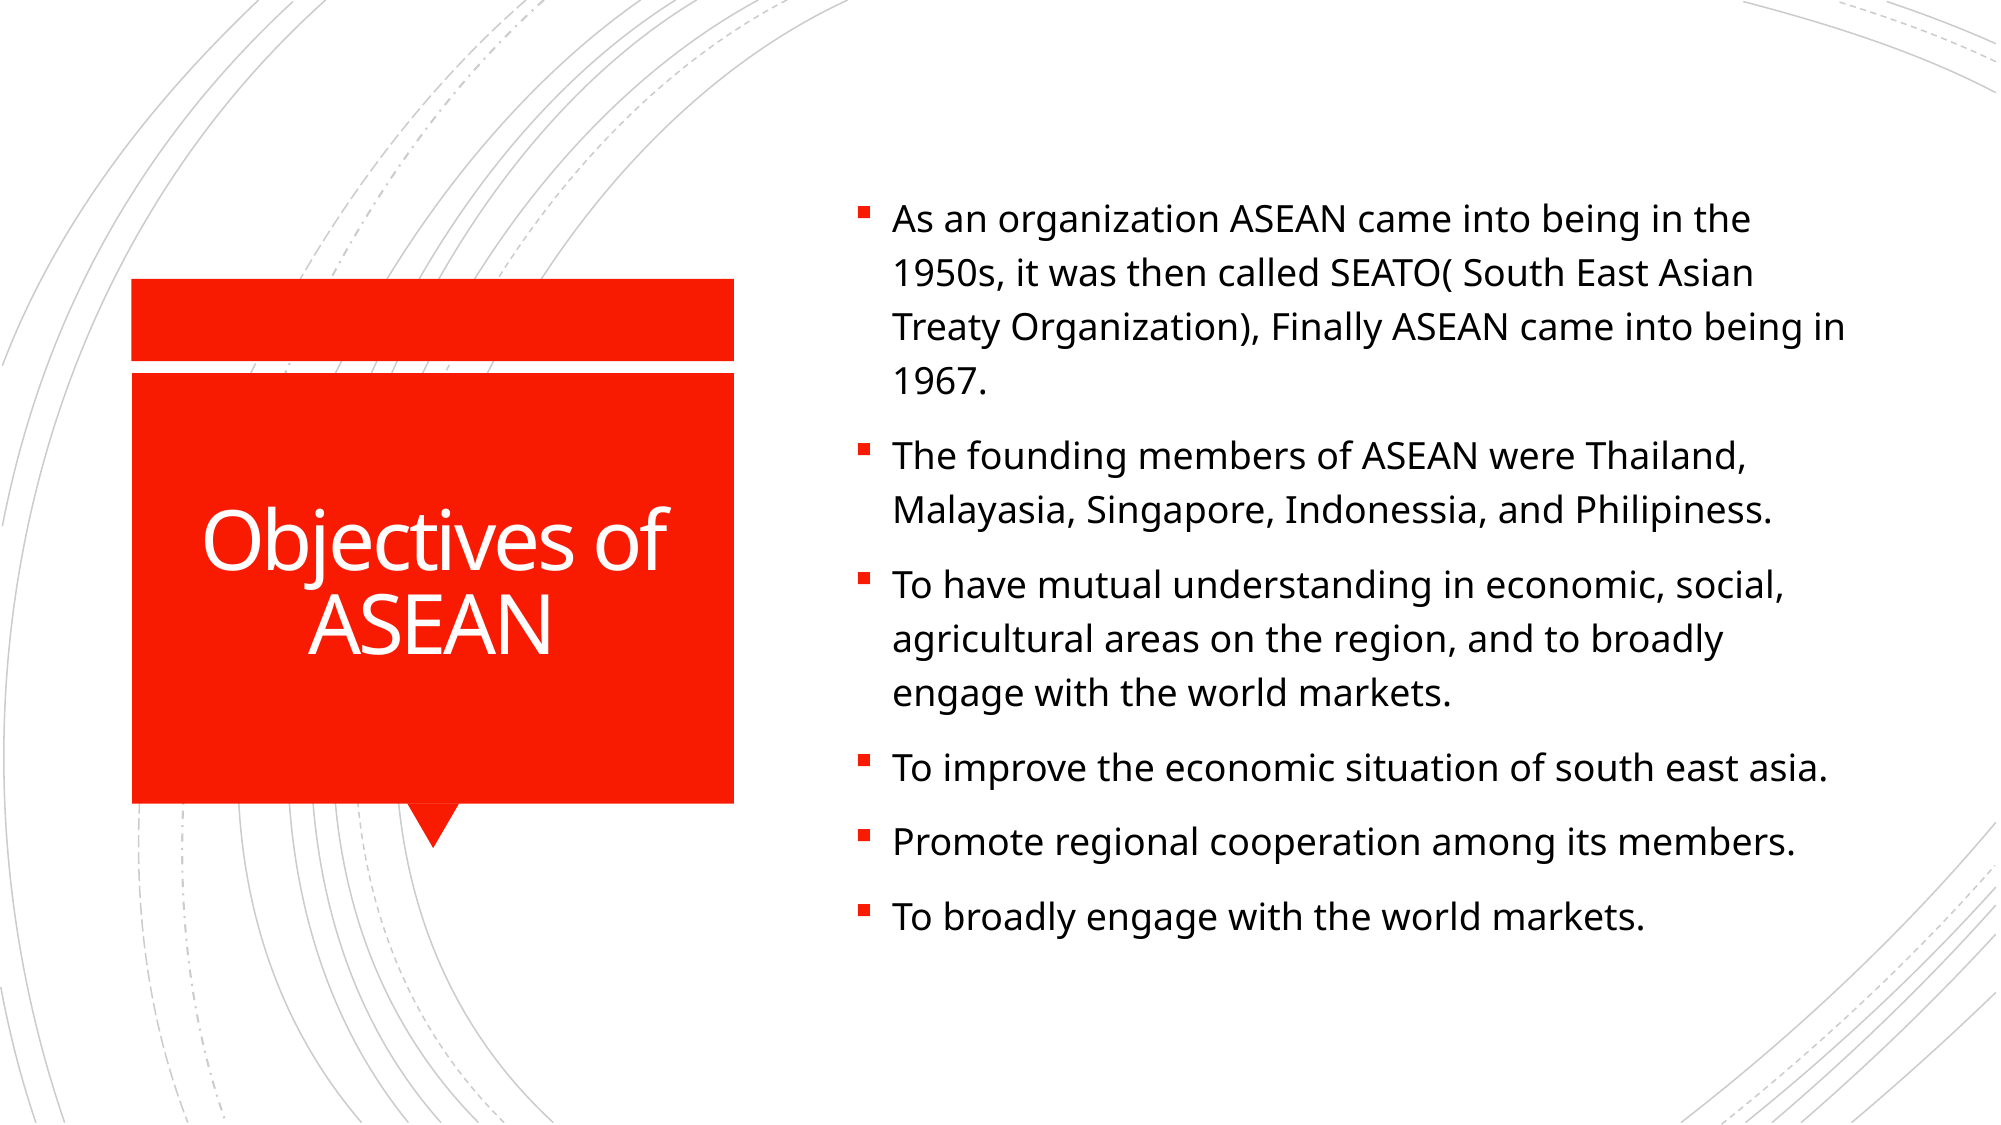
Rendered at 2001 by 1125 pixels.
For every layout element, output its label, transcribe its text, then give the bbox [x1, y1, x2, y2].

title Objectives of ASEAN [145, 385, 720, 789]
list As an organization ASEAN came into being in the 1950s, it was then called SEATO( South East Asian Treaty Organization), Finally ASEAN came into being in 1967. The founding members of ASEAN were Thailand, Malayasia, Singapore, Indonessia, and Philipiness. To have mutual understanding in economic, social, agricultural areas on the region, and to broadly engage with the world markets. To improve the economic situation of south east asia. Promote regional cooperation among its members. To broadly engage with the world markets. [839, 131, 1871, 993]
